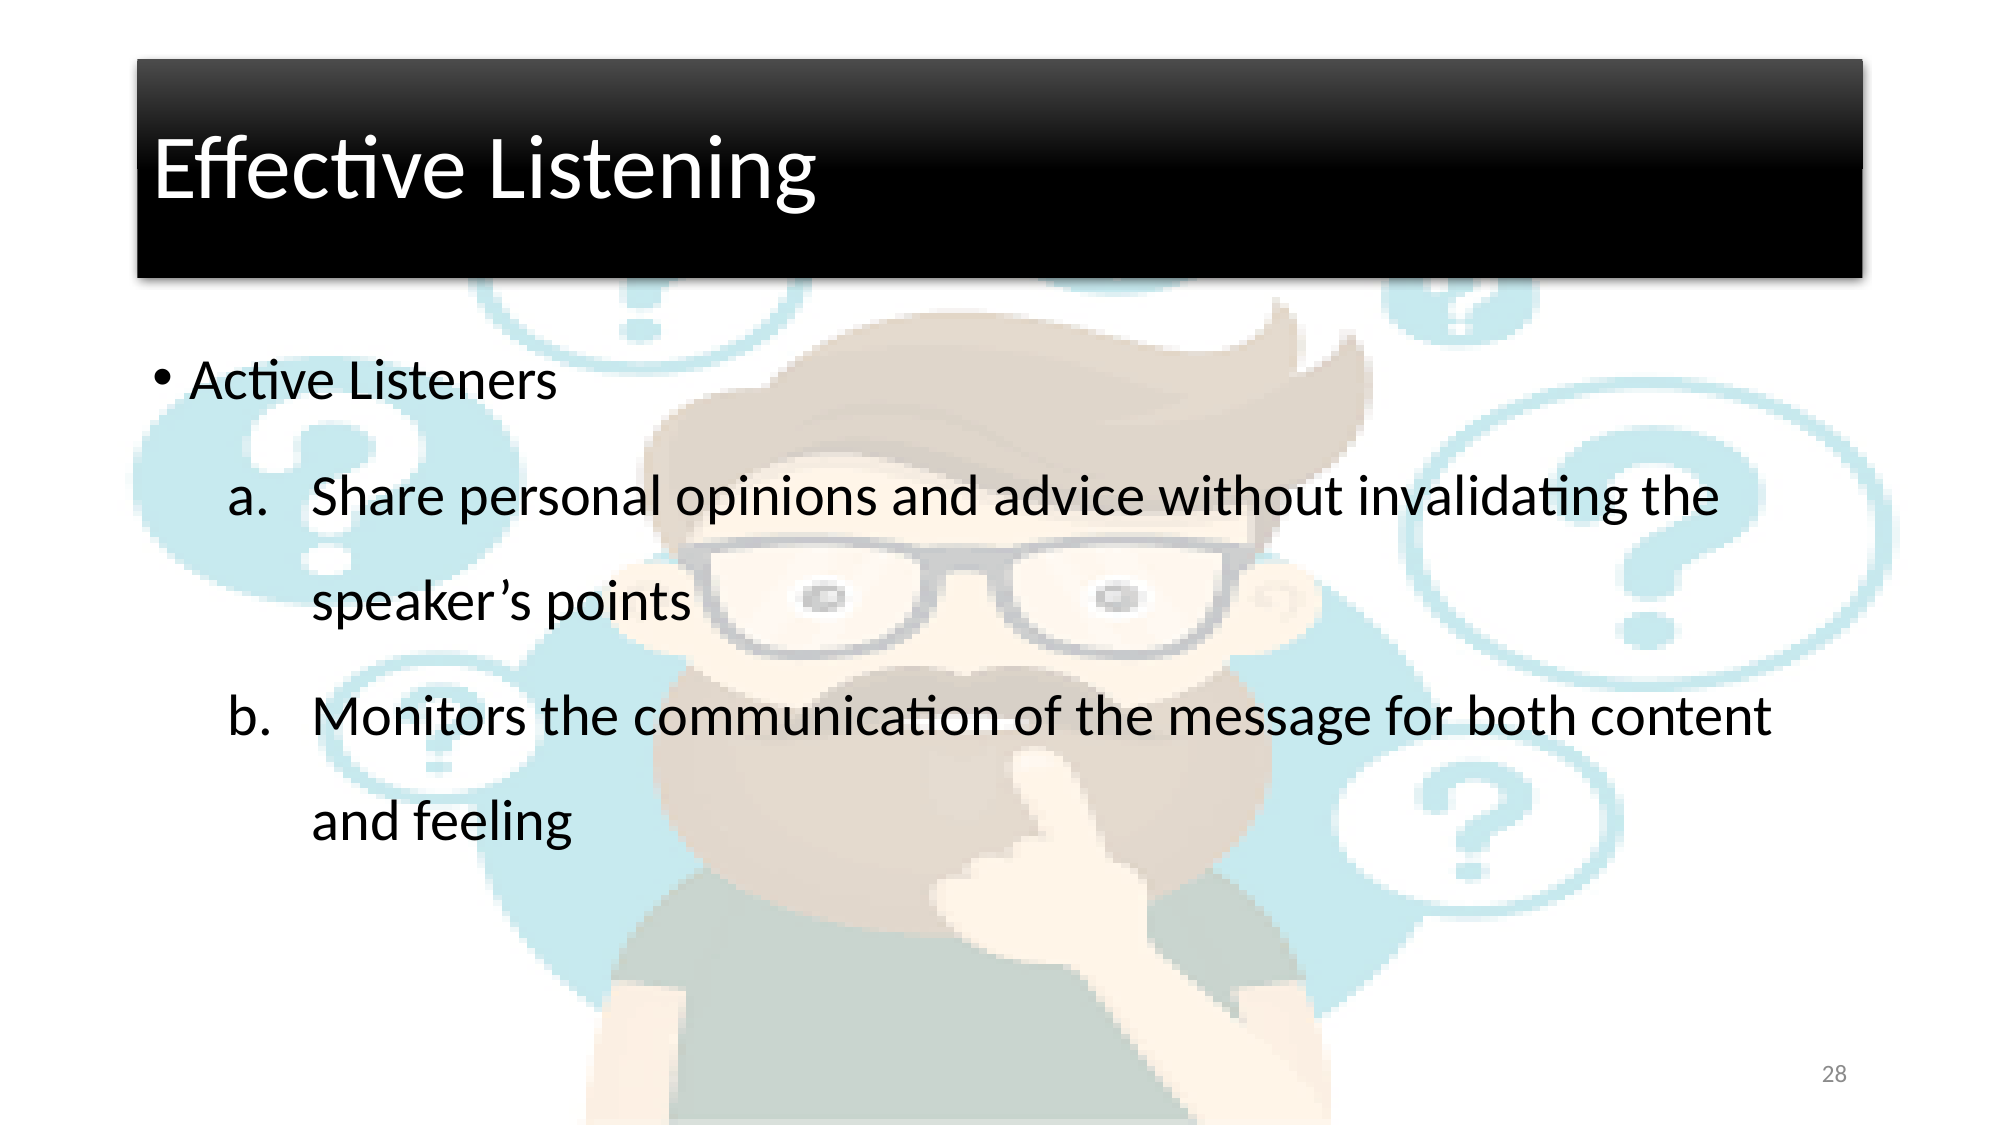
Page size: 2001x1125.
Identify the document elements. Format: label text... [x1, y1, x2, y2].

slide_number 28 [1412, 1042, 1863, 1103]
title Effective Listening [137, 59, 1863, 278]
list Active Listeners Share personal opinions and advice without invalidating the speaker’s points Monitors the communication of the message for both content and feeling [137, 299, 1863, 1014]
